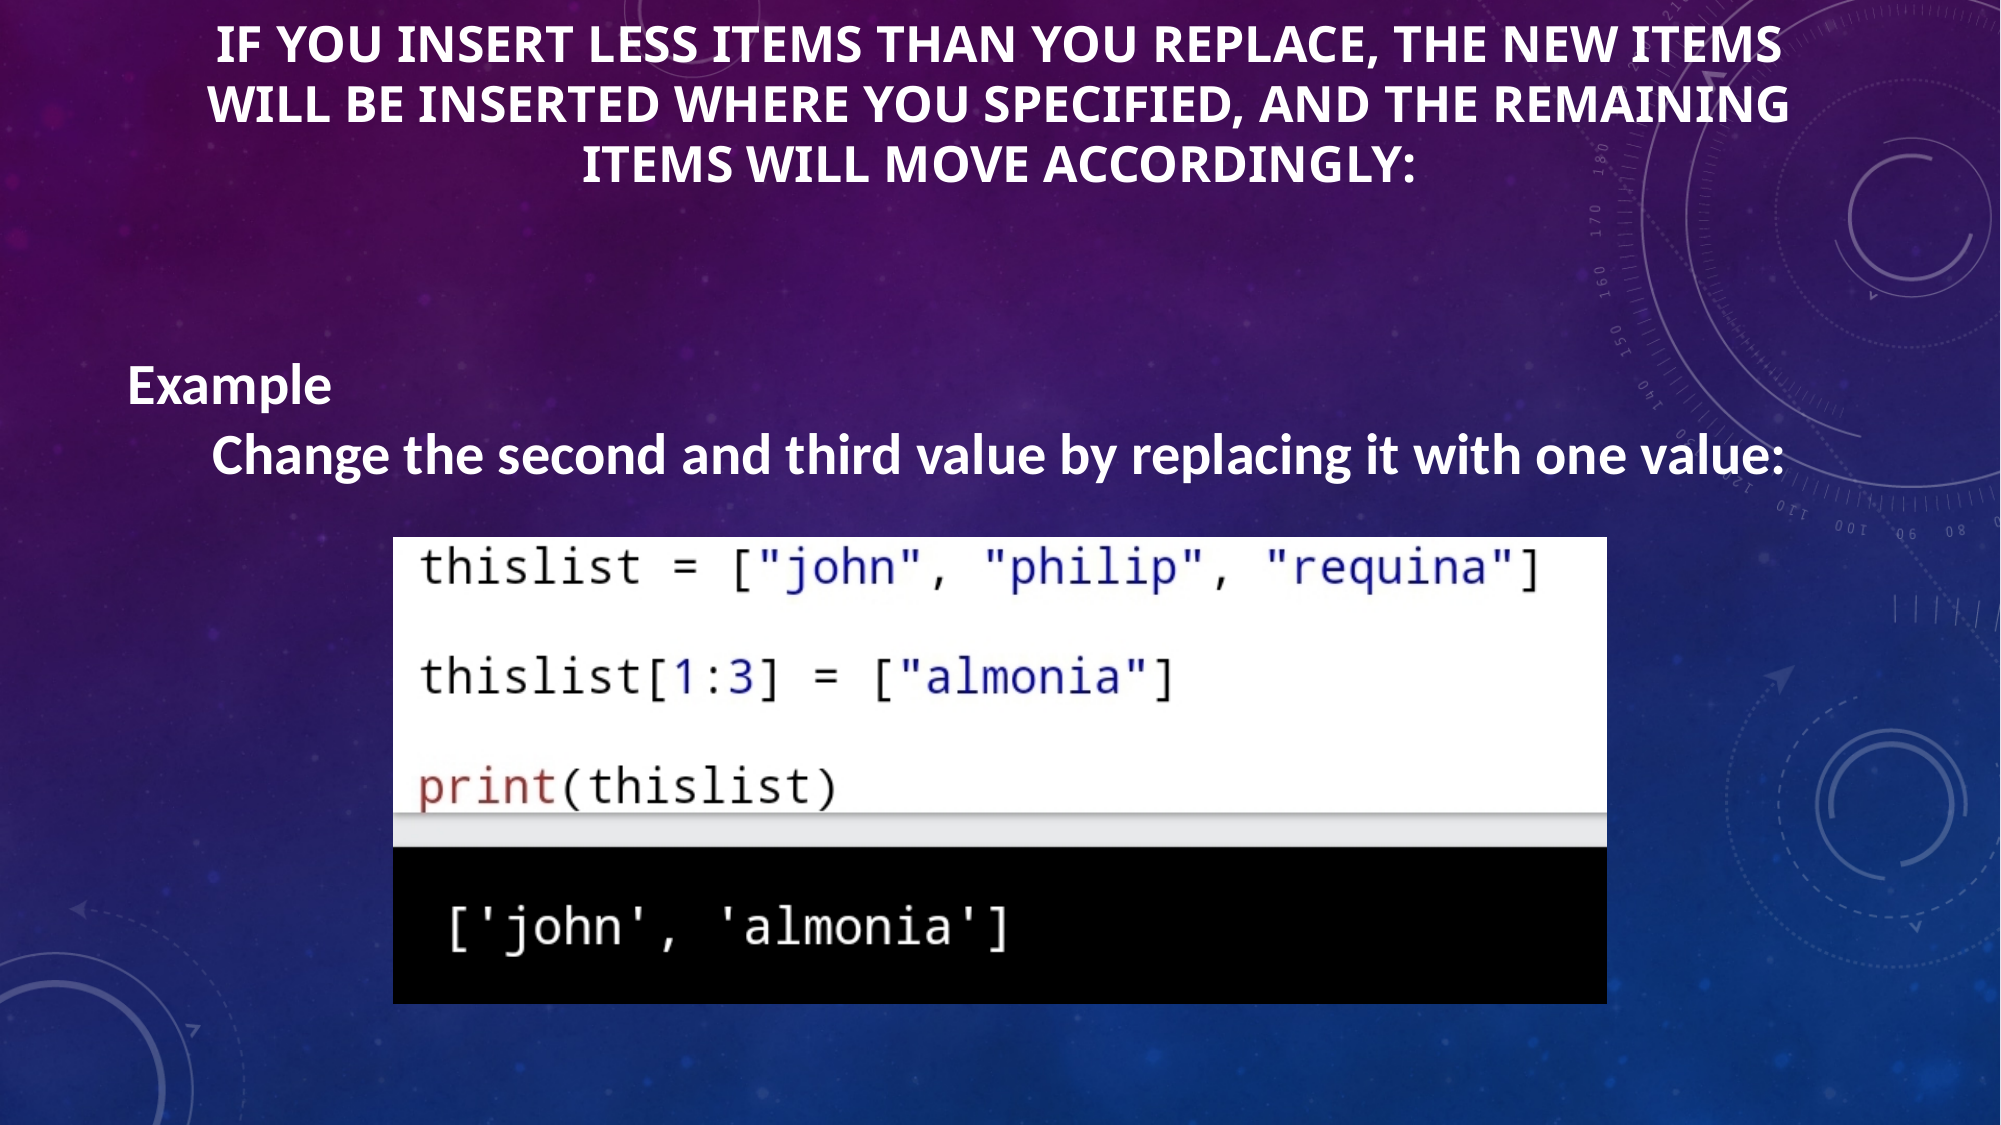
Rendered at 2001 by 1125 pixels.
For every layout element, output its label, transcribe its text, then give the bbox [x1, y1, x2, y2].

list Example Change the second and third value by replacing it with one value: [112, 269, 1888, 563]
title If you insert less items than you replace, the new items will be inserted where you specified, and the remaining items will move accordingly: [169, 0, 1831, 206]
picture [0, 0, 2001, 1125]
